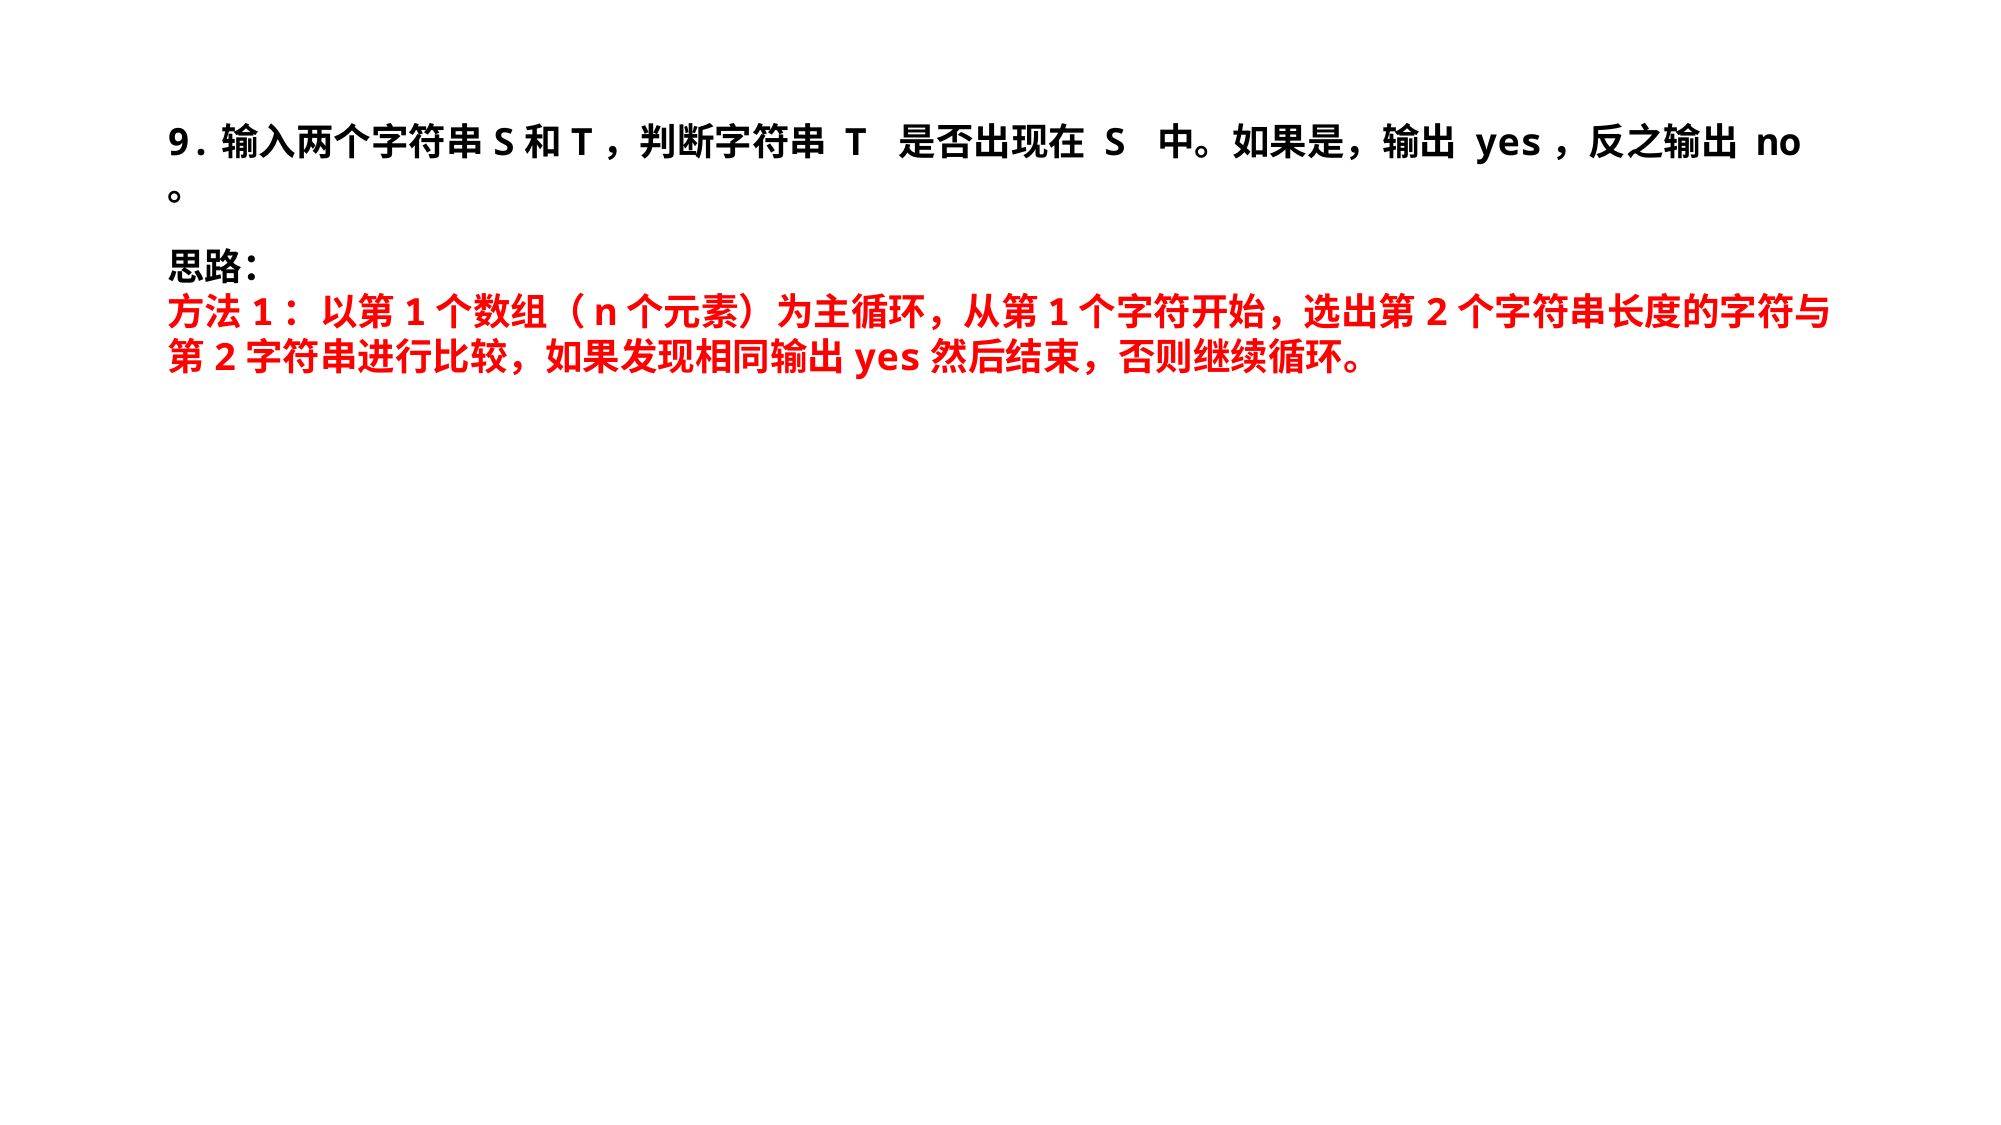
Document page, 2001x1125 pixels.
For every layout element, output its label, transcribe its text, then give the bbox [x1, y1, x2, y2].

text_box 9.输入两个字符串S和T，判断字符串 T 是否出现在 S 中。如果是，输出 yes，反之输出 no 。 [152, 110, 1823, 216]
text_box 思路： 方法1：以第1个数组（n个元素）为主循环，从第1个字符开始，选出第2个字符串长度的字符与第2字符串进行比较，如果发现相同输出yes然后结束，否则继续循环。 [152, 235, 1848, 476]
